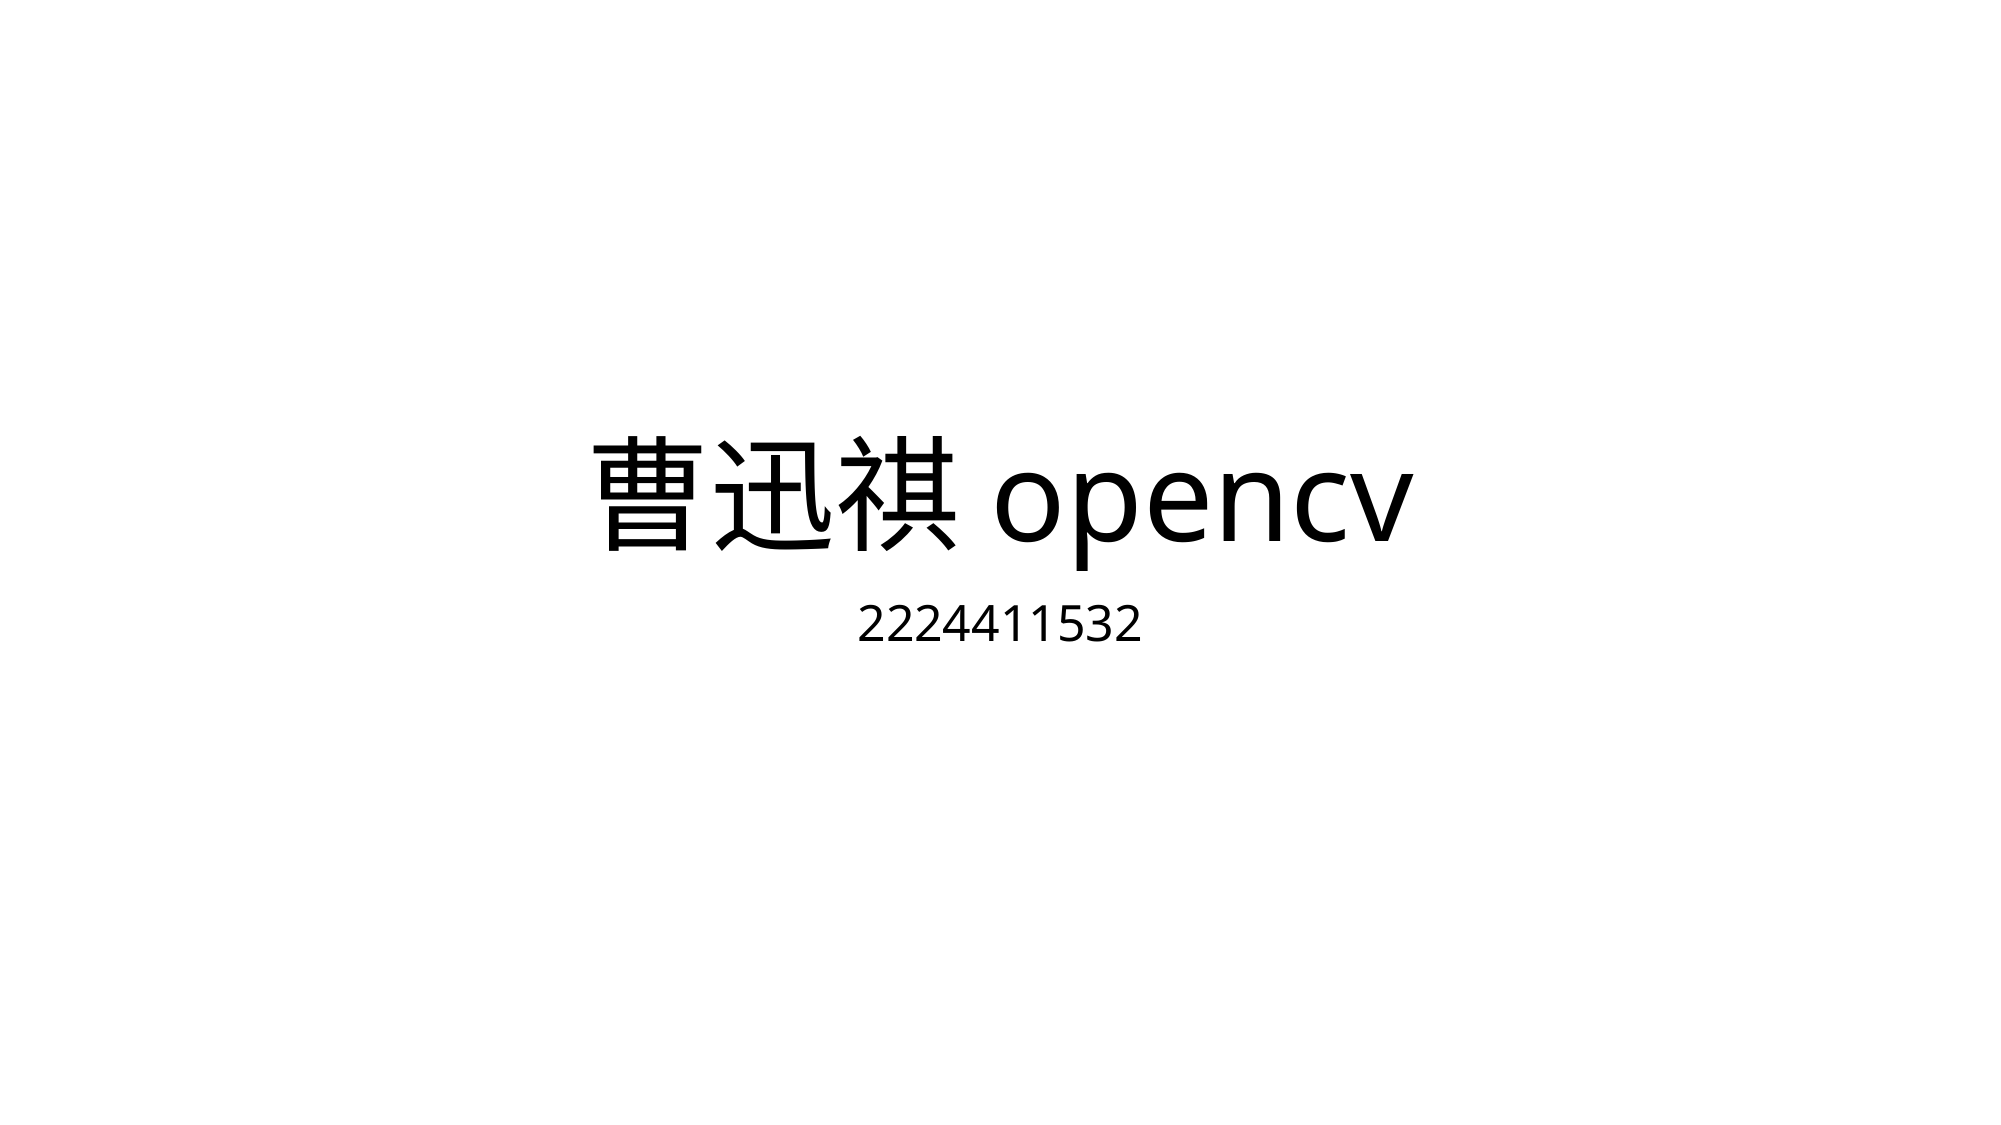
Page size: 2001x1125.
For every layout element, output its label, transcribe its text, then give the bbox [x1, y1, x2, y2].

subtitle 2224411532 [249, 590, 1750, 863]
title 曹迅祺opencv [249, 184, 1750, 576]
